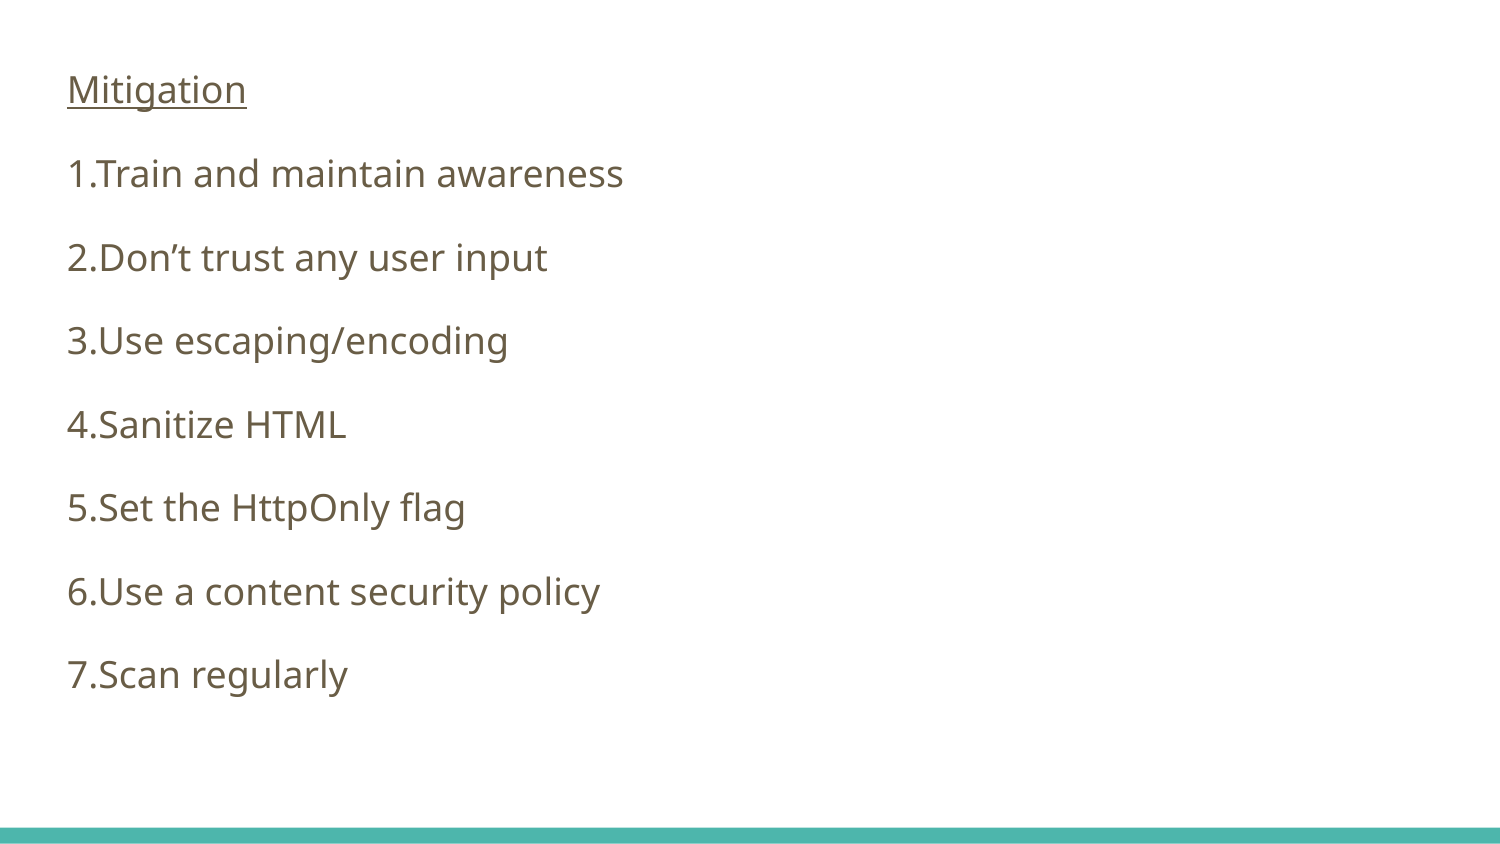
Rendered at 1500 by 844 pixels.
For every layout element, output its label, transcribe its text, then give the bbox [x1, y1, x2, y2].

list Mitigation 1.Train and maintain awareness 2.Don’t trust any user input 3.Use escaping/encoding 4.Sanitize HTML 5.Set the HttpOnly flag 6.Use a content security policy 7.Scan regularly [51, 41, 1449, 750]
